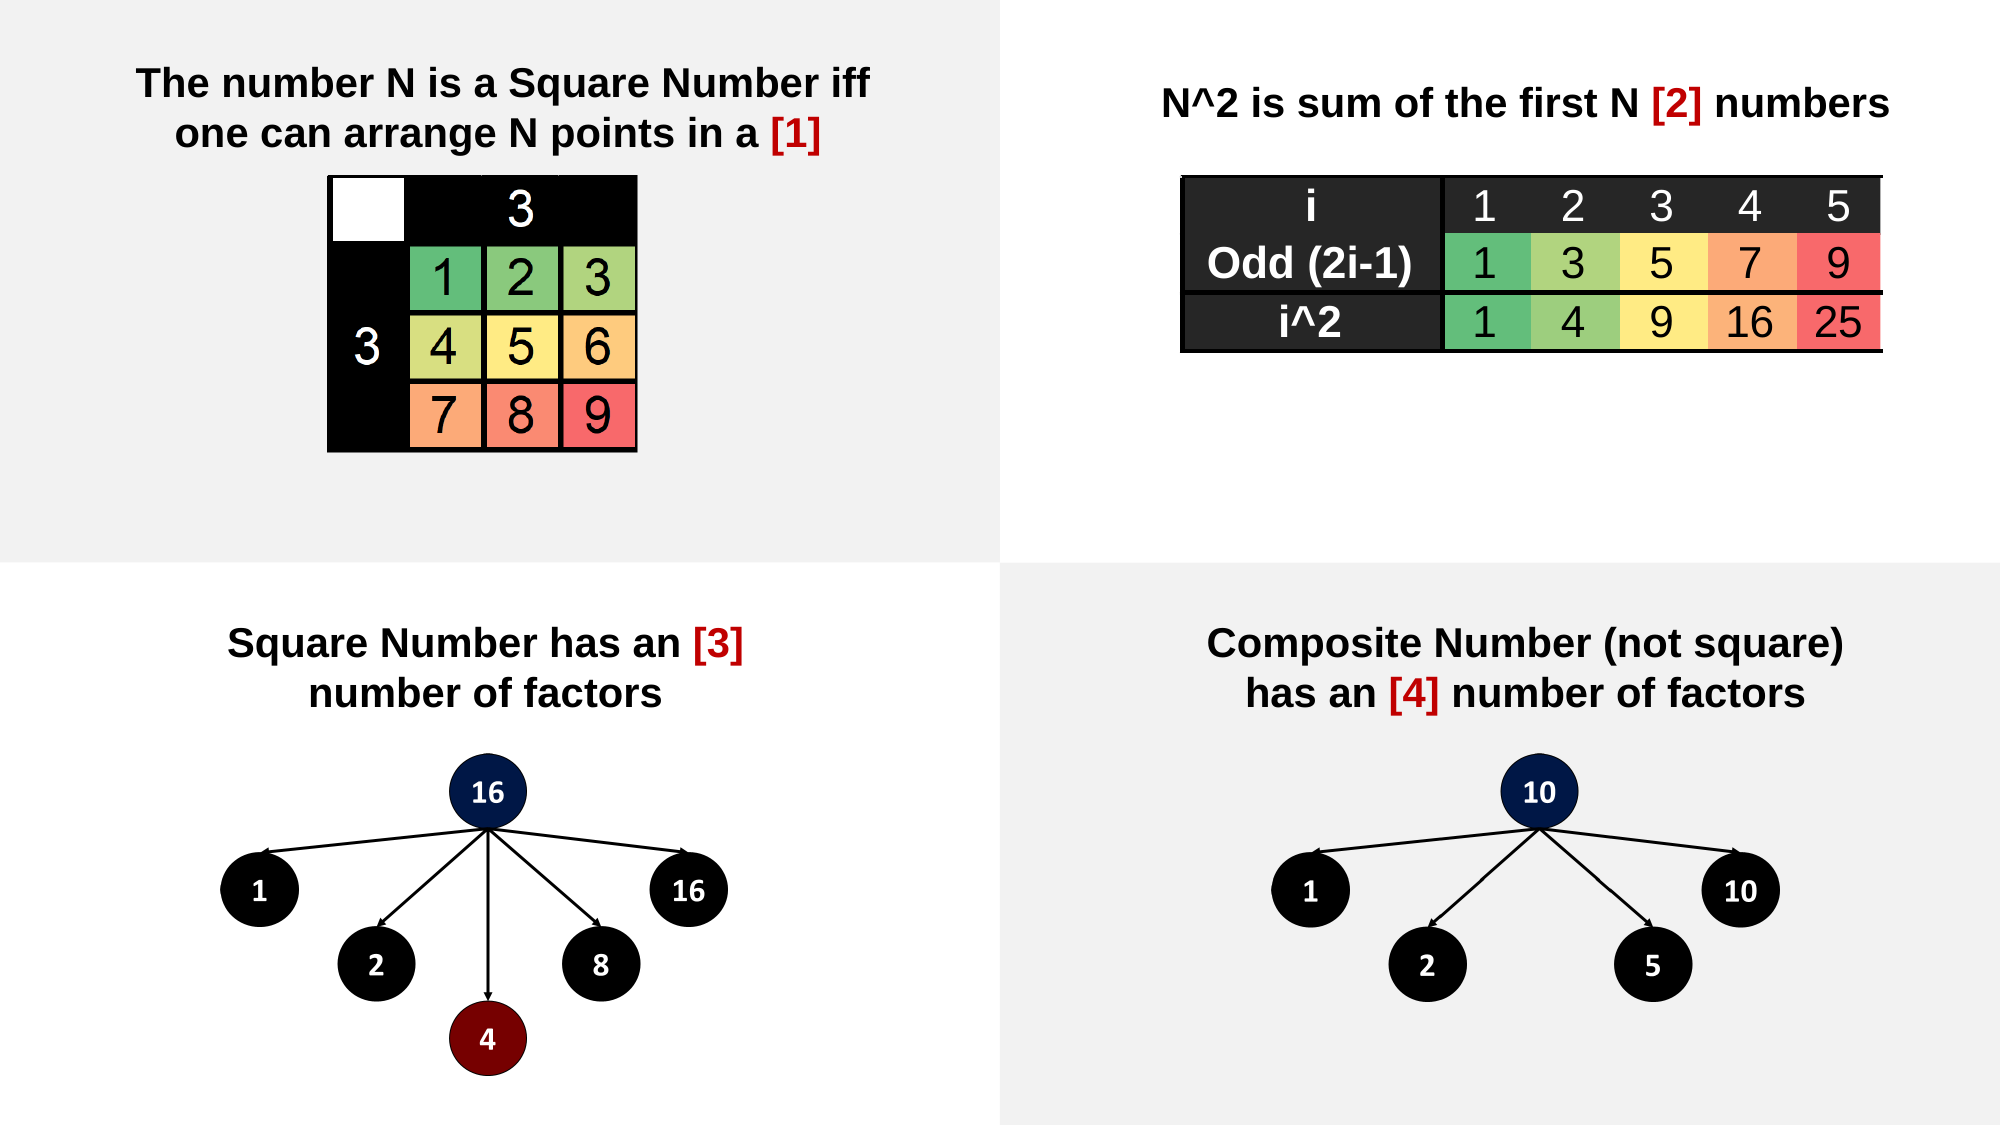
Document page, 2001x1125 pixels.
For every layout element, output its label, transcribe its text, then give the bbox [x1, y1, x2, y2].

text_box Composite Number (not square) has an [4] number of factors [1171, 608, 1880, 724]
text_box The number N is a Square Number iff one can arrange N points in a [1] [120, 48, 886, 163]
picture [220, 753, 728, 1079]
picture [1271, 753, 1780, 1005]
text_box [999, 563, 2000, 1125]
text_box [0, 0, 1001, 563]
text_box [1001, 0, 2000, 563]
text_box N^2 is sum of the first N [2] numbers [1133, 68, 1918, 134]
picture [299, 164, 638, 453]
text_box Square Number has an [3] number of factors [85, 608, 886, 724]
picture [1179, 175, 1886, 355]
